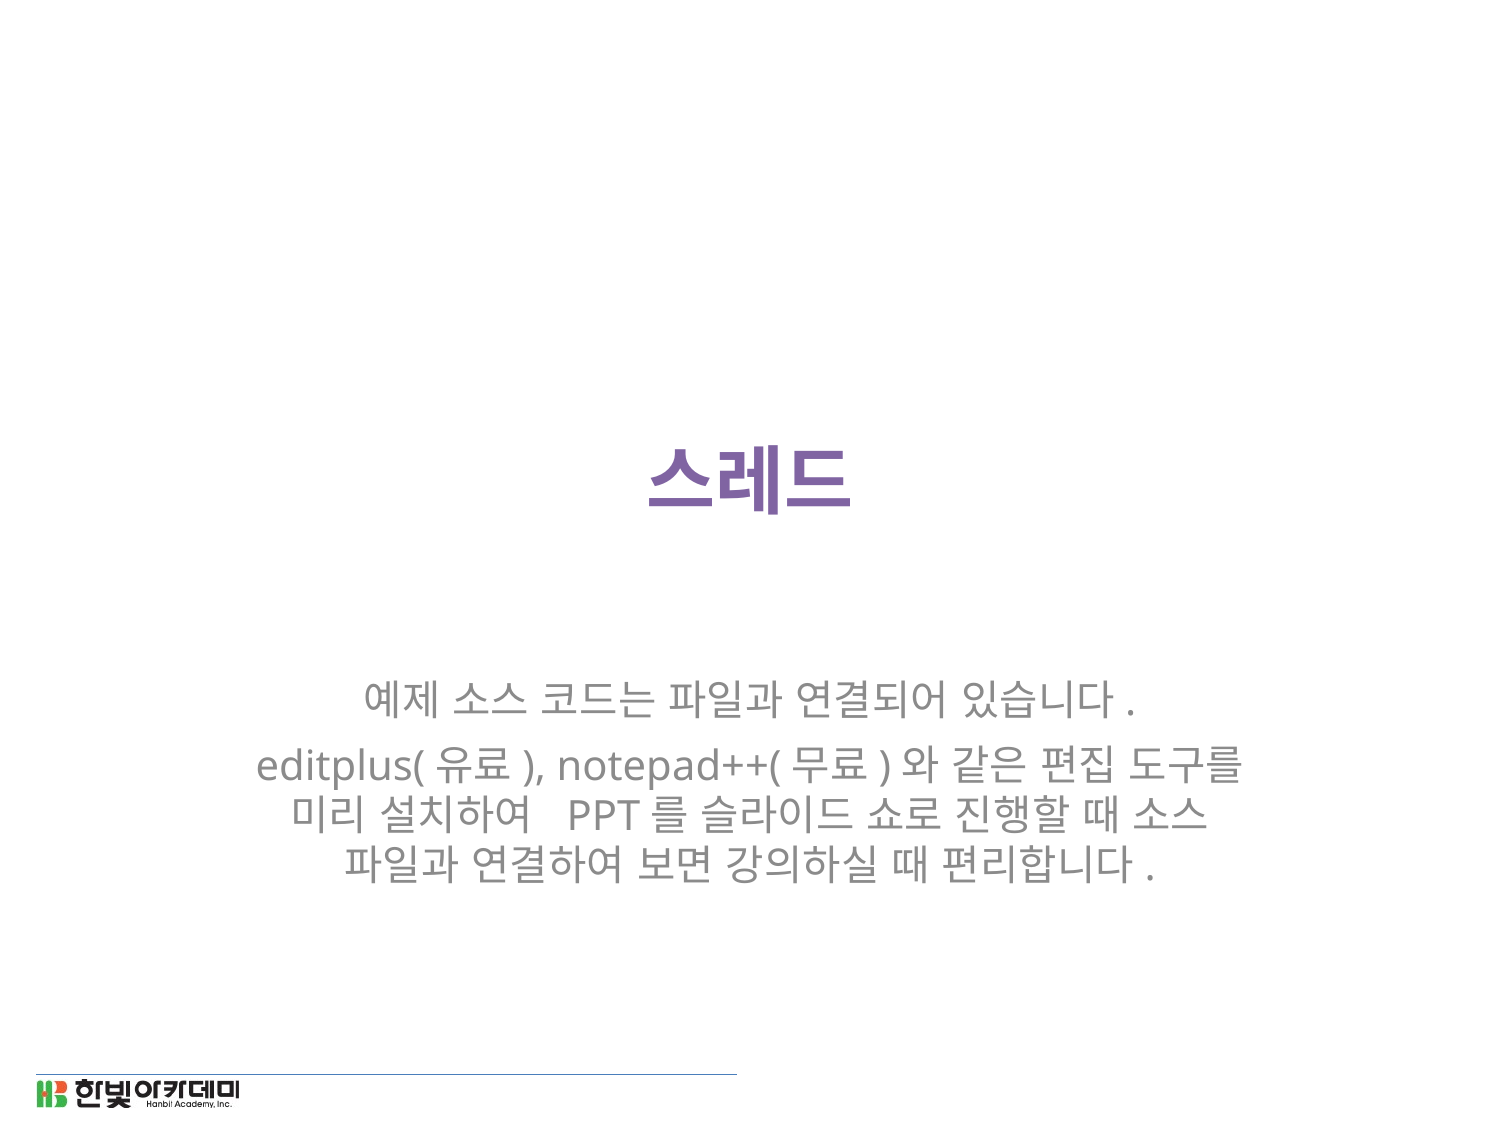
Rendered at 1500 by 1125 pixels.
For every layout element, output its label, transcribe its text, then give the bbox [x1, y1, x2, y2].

title 스레드 [112, 349, 1388, 591]
picture [36, 1079, 239, 1108]
subtitle 예제 소스 코드는 파일과 연결되어 있습니다. editplus(유료), notepad++(무료)와 같은 편집 도구를 미리 설치하여 PPT를 슬라이드 쇼로 진행할 때 소스 파일과 연결하여 보면 강의하실 때 편리합니다. [224, 637, 1276, 926]
